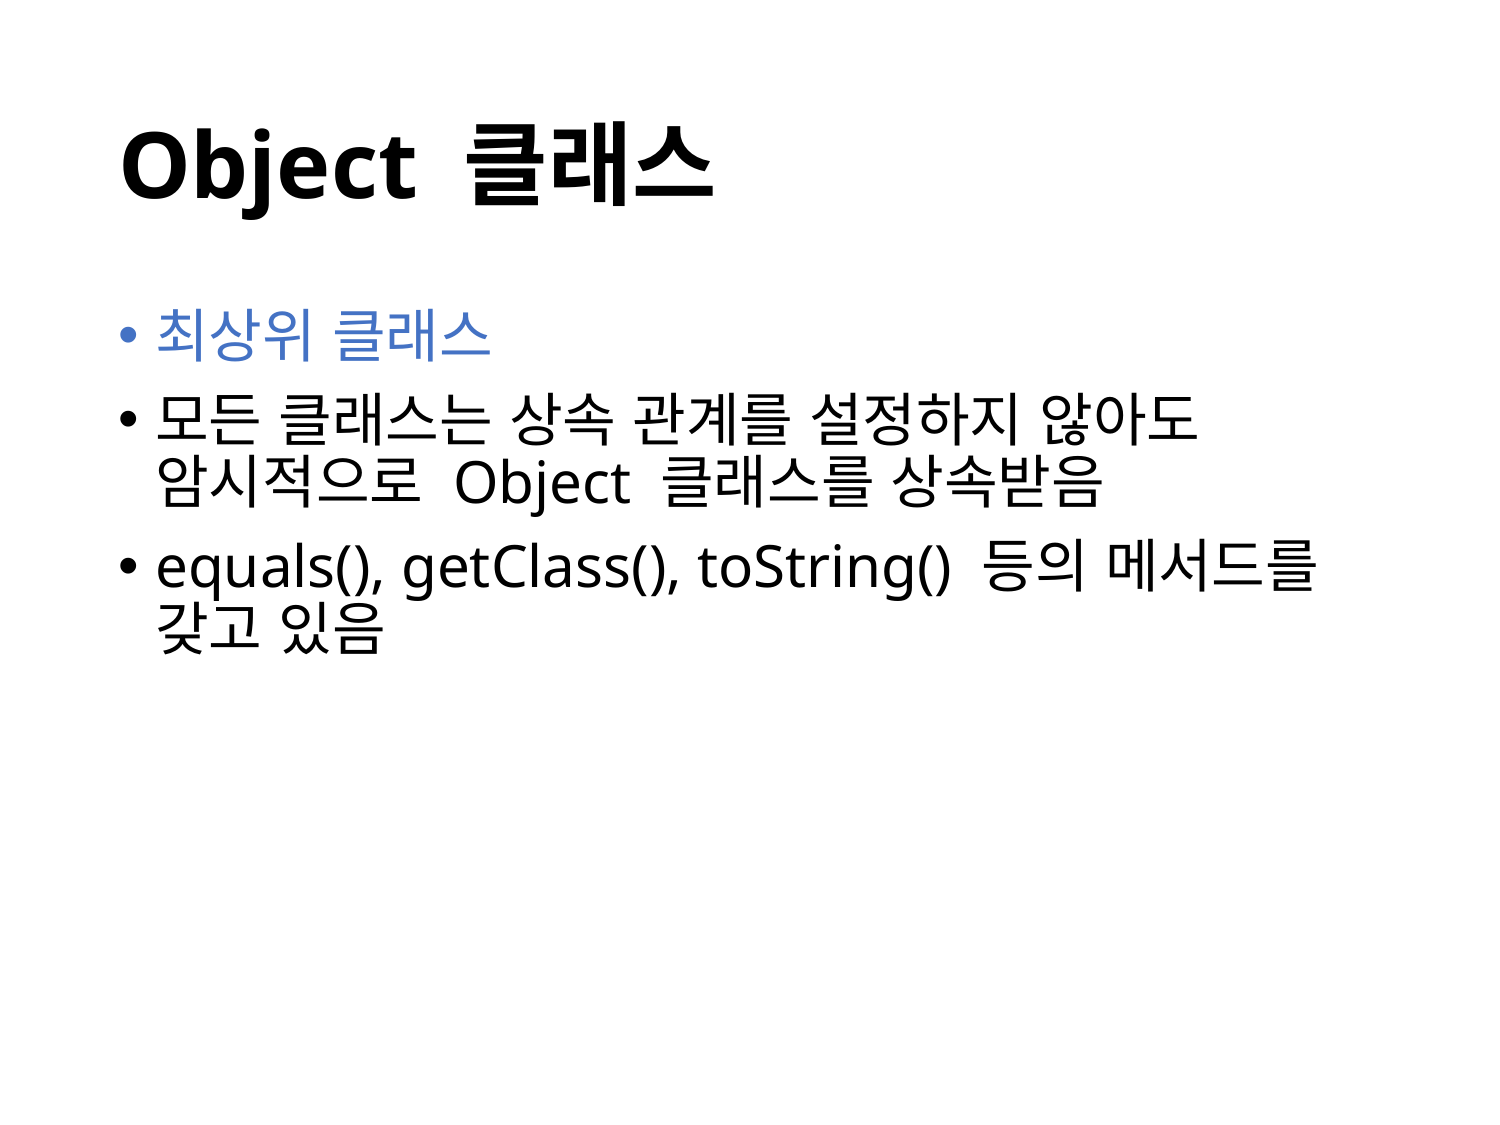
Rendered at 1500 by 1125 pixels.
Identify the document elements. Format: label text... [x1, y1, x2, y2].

title Object 클래스 [103, 59, 1397, 278]
list 최상위 클래스 모든 클래스는 상속 관계를 설정하지 않아도 암시적으로 Object 클래스를 상속받음 equals(), getClass(), toString() 등의 메서드를 갖고 있음 [103, 299, 1397, 1014]
